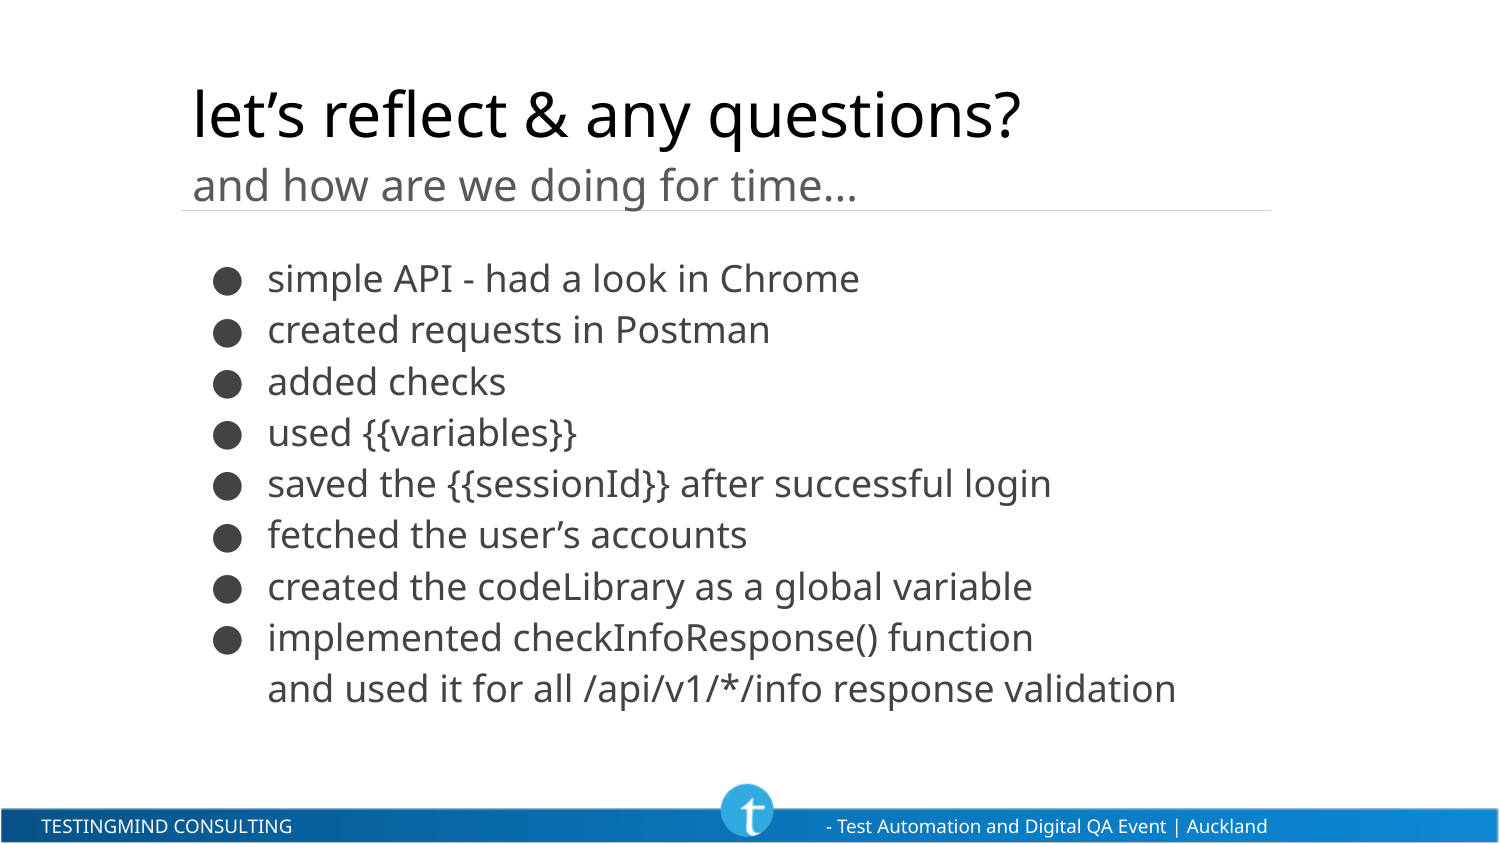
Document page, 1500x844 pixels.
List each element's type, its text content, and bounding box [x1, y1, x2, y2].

list simple API - had a look in Chrome created requests in Postman added checks used {{variables}} saved the {{sessionId}} after successful login fetched the user’s accounts created the codeLibrary as a global variable implemented checkInfoResponse() function and used it for all /api/v1/*/info response validation [177, 233, 1358, 762]
subtitle and how are we doing for time... [177, 157, 1274, 209]
picture [0, 779, 1500, 844]
title let’s reflect & any questions? [177, 59, 1274, 156]
